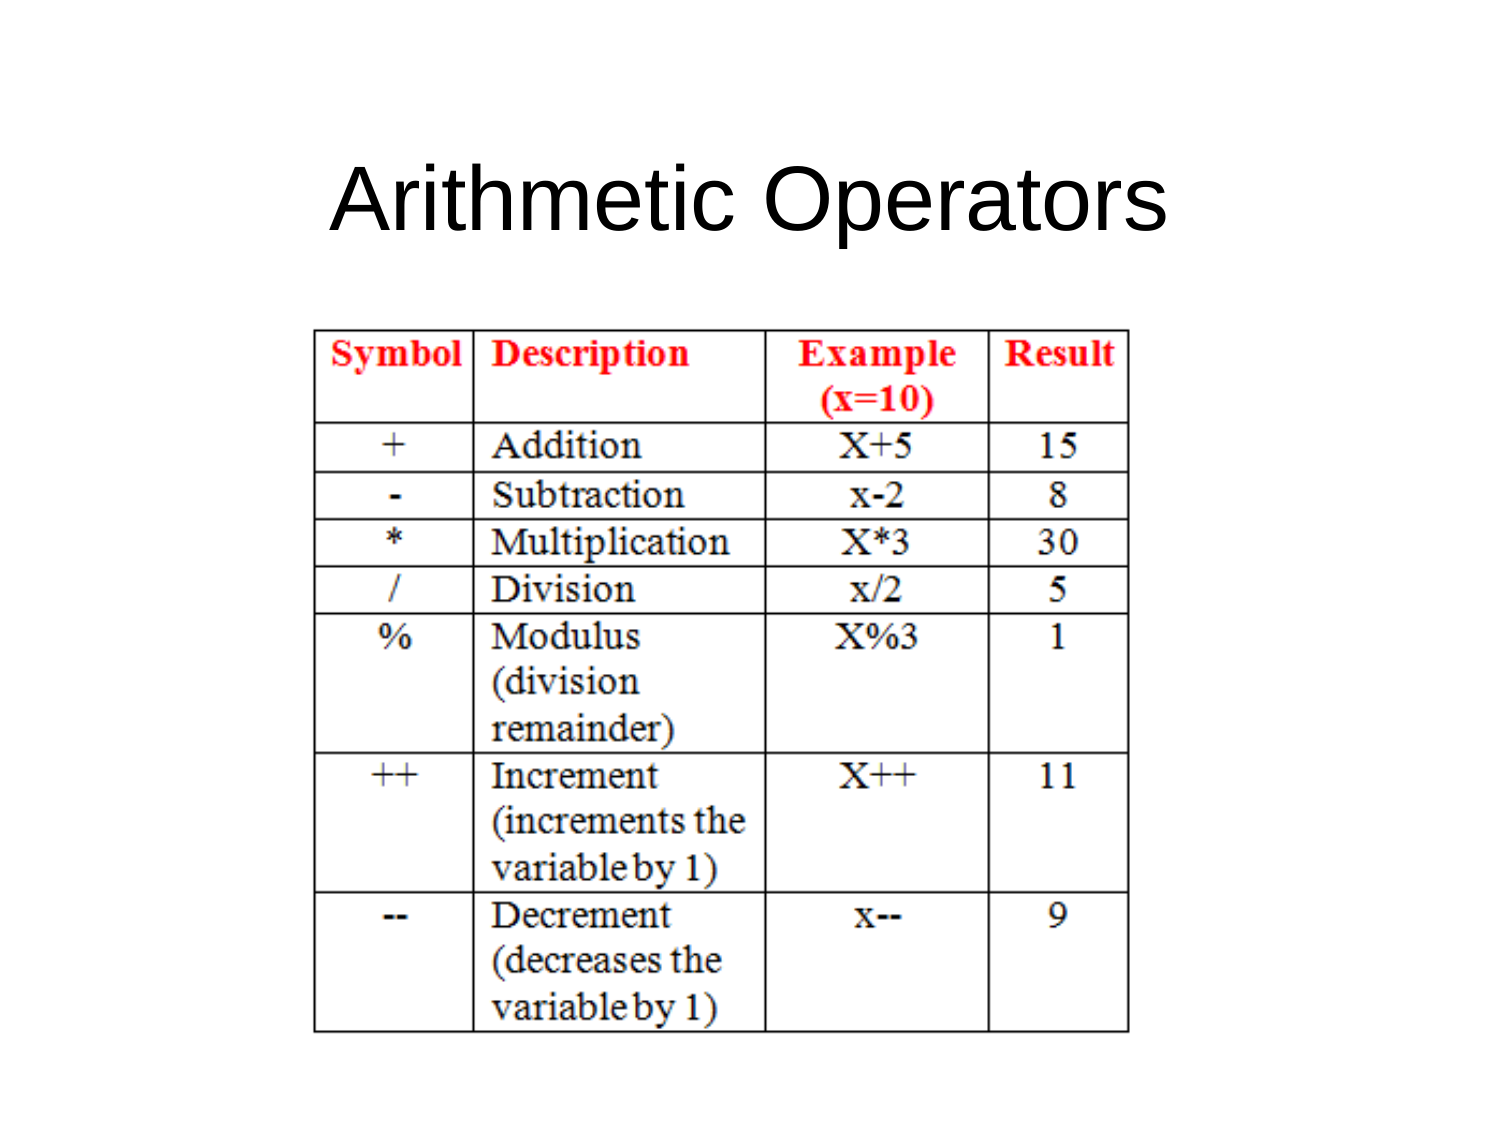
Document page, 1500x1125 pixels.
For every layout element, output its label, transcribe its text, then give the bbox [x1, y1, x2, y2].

picture [284, 315, 1145, 1045]
title Arithmetic Operators [112, 99, 1388, 288]
